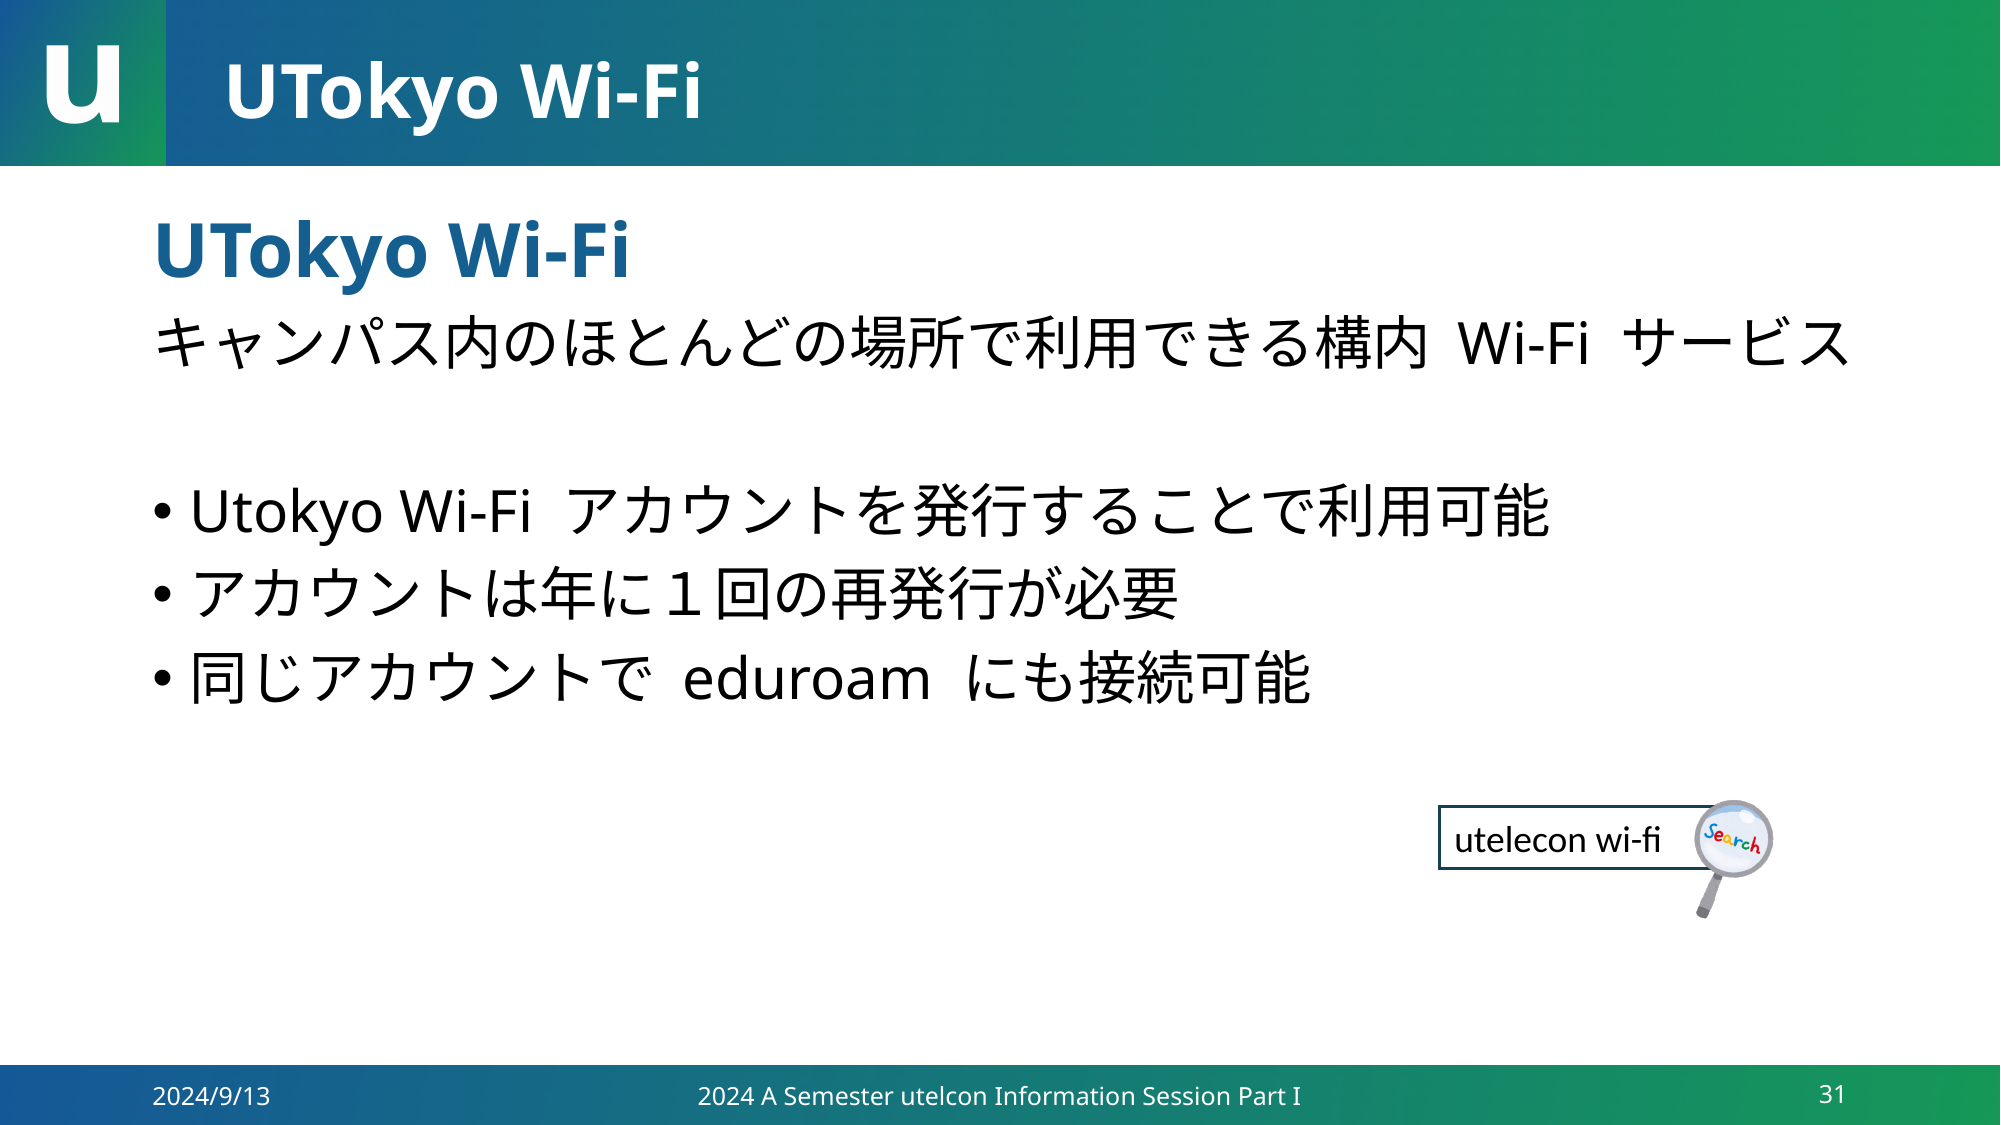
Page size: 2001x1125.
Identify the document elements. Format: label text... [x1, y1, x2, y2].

picture [0, 0, 2000, 166]
list UTokyo Wi-Fi キャンパス内のほとんどの場所で利用できる構内 Wi-Fi サービス Utokyo Wi-Fi アカウントを発行することで利用可能 アカウントは年に１回の再発行が必要 同じアカウントで eduroam にも接続可能 [137, 205, 1890, 1055]
title UTokyo Wi-Fi [208, 35, 1863, 154]
picture [1674, 796, 1782, 921]
footer 2024 A Semester utelcon Information Session Part I [662, 1074, 1338, 1117]
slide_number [137, 1074, 588, 1117]
text_box utelecon wi-fi [1438, 805, 1674, 870]
picture [0, 1065, 2000, 1125]
slide_number 31 [1412, 1074, 1863, 1117]
